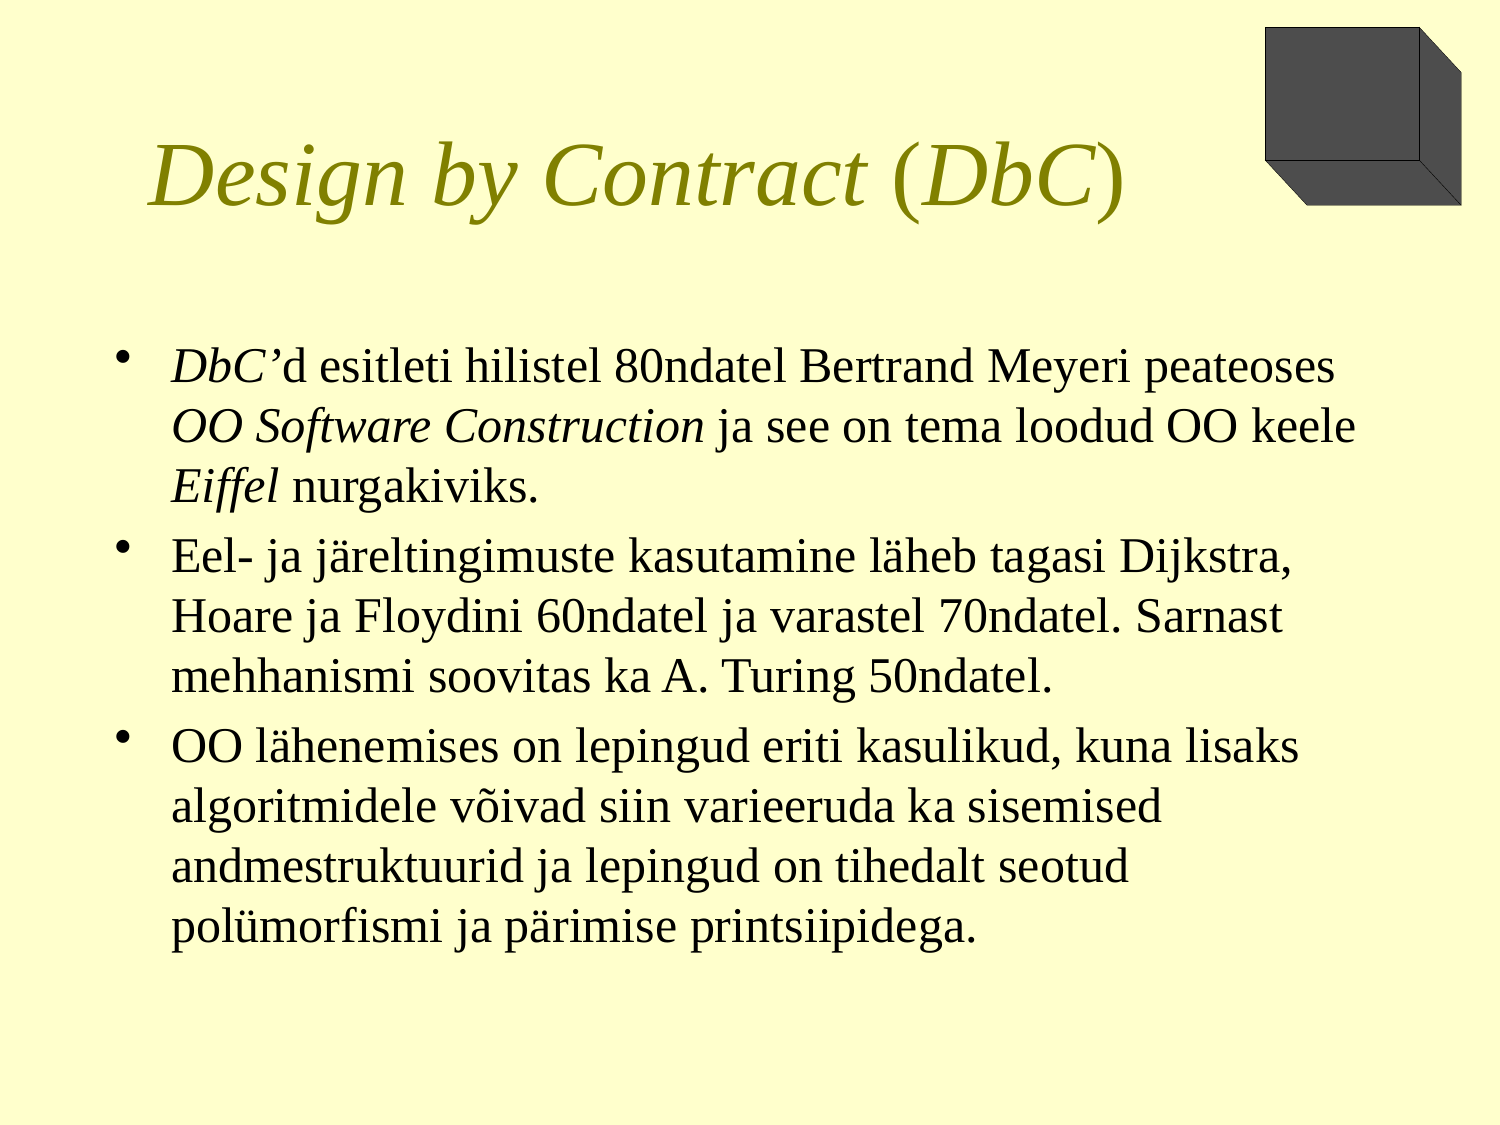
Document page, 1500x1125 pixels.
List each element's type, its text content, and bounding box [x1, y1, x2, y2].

text_box Design by Contract (DbC) [62, 75, 1213, 263]
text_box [1262, 24, 1463, 209]
text_box DbC’d esitleti hilistel 80ndatel Bertrand Meyeri peateoses OO Software Construction ja see on tema loodud OO keele Eiffel nurgakiviks. Eel- ja järeltingimuste kasutamine läheb tagasi Dijkstra, Hoare ja Floydini 60ndatel ja varastel 70ndatel. Sarnast mehhanismi soovitas ka A. Turing 50ndatel. OO lähenemises on lepingud eriti kasulikud, kuna lisaks algoritmidele võivad siin varieeruda ka sisemised andmestruktuurid ja lepingud on tihedalt seotud polümorfismi ja pärimise printsiipidega. [99, 324, 1388, 1000]
